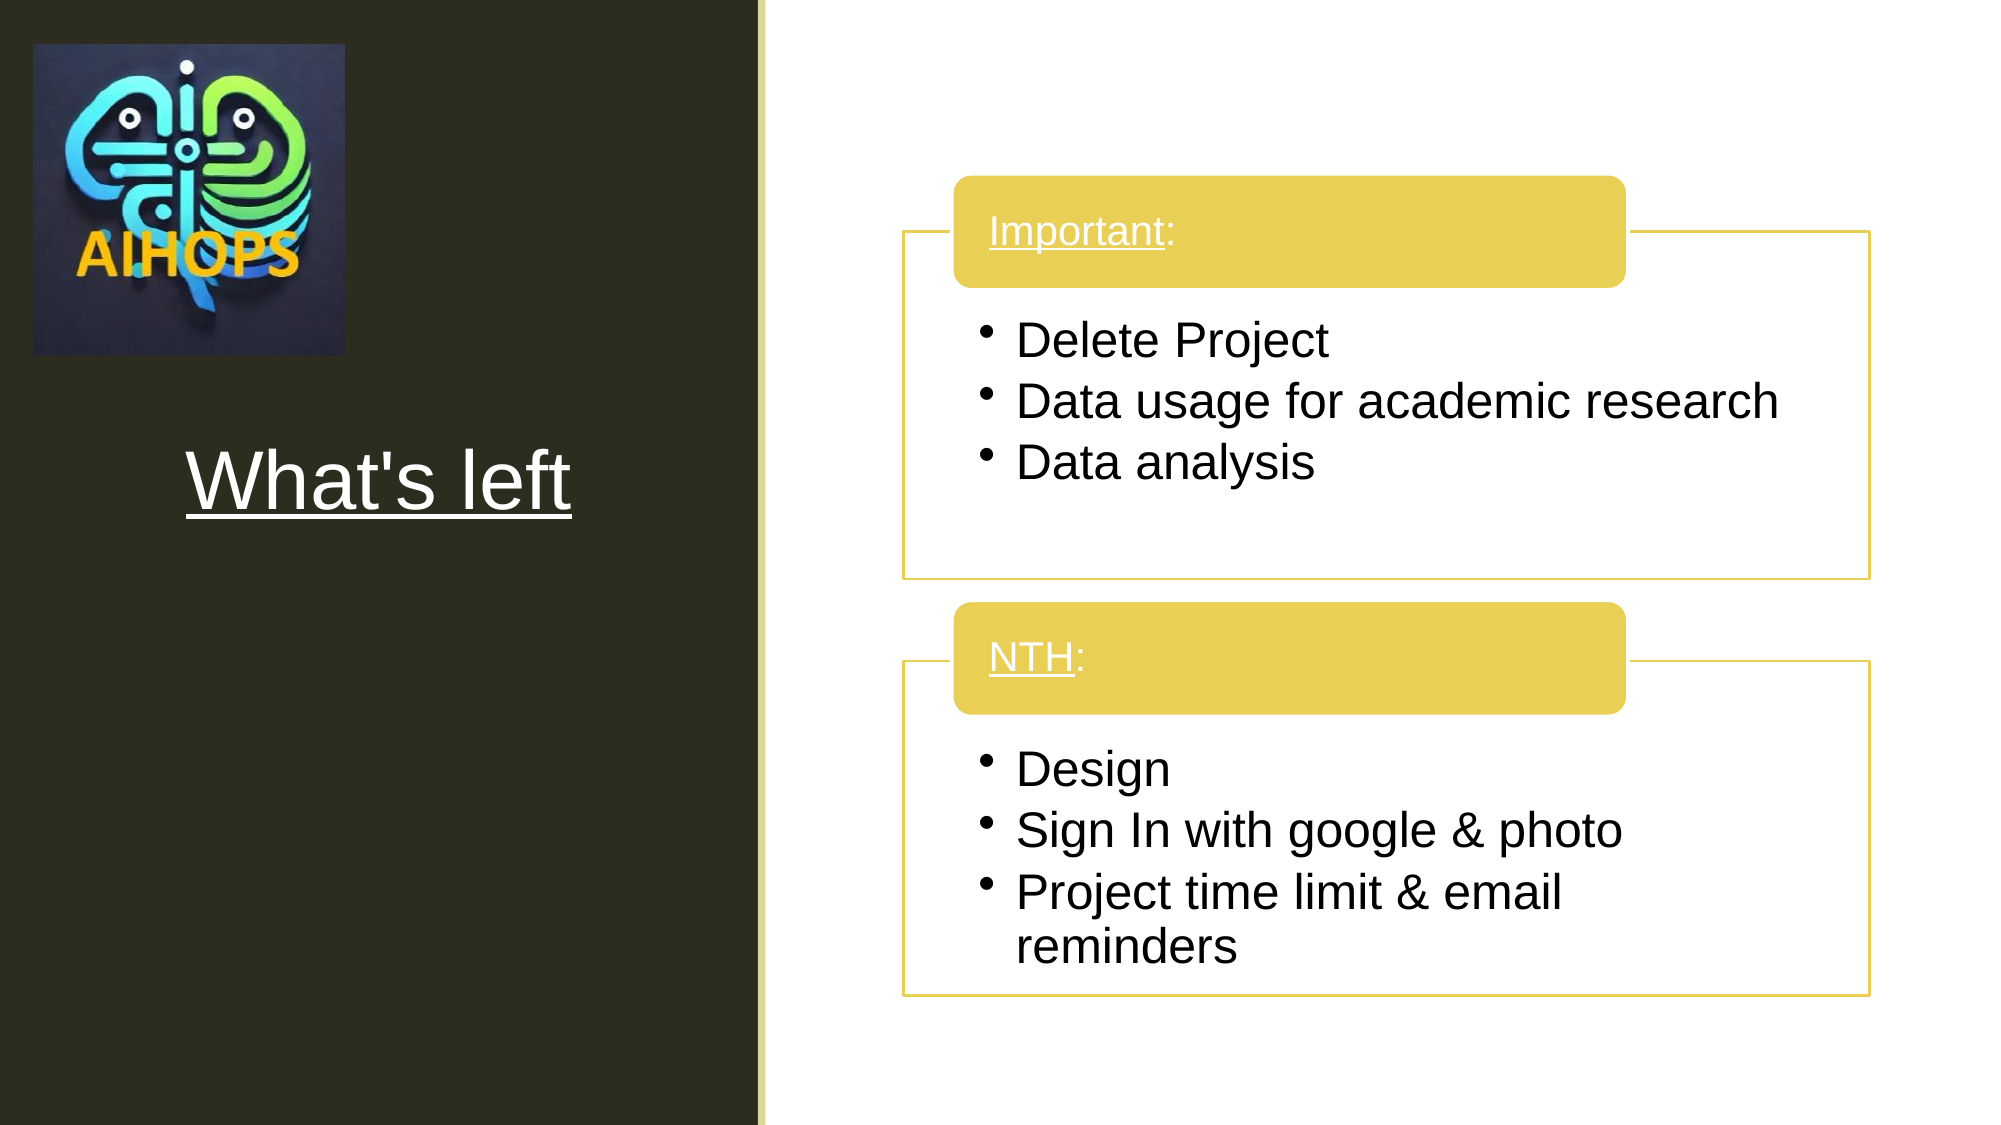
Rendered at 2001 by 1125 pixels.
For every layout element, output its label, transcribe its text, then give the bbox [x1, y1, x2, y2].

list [903, 146, 1870, 1020]
text_box [767, 0, 2000, 1125]
text_box [0, 0, 757, 1125]
title What's left [144, 430, 614, 641]
picture [32, 44, 345, 356]
text_box [757, 0, 767, 1125]
